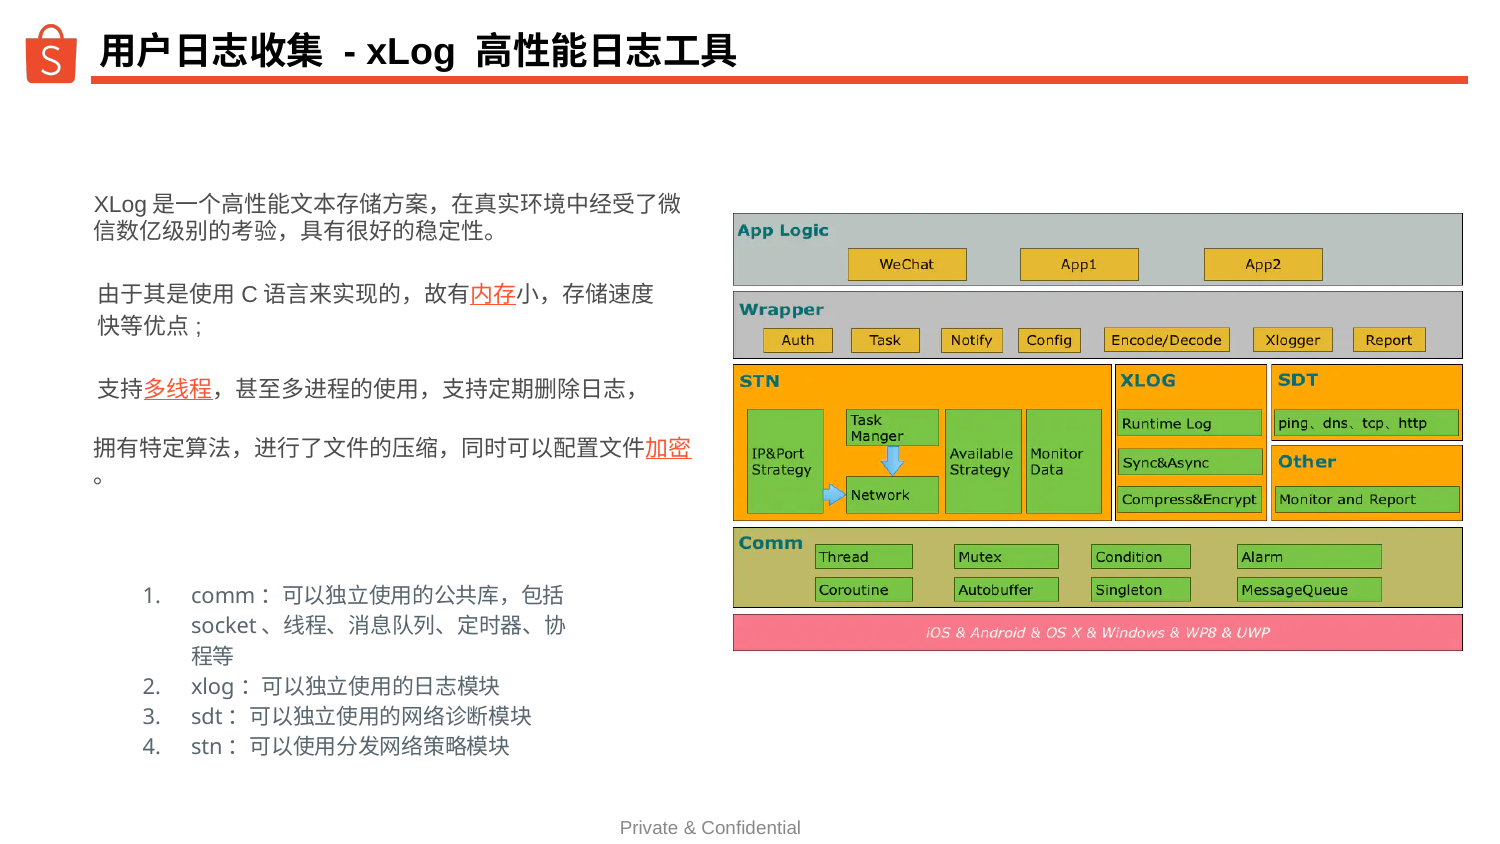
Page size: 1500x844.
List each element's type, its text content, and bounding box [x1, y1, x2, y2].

title 用户日志收集 - xLog 高性能日志工具 [90, 9, 1413, 81]
text_box Private & Confidential [462, 809, 958, 844]
picture [729, 210, 1466, 655]
text_box XLog是一个高性能文本存储方案，在真实环境中经受了微信数亿级别的考验，具有很好的稳定性。 由于其是使用C语言来实现的，故有内存小，存储速度快等优点; 支持多线程，甚至多进程的使用，支持定期删除日志， 拥有特定算法，进行了文件的压缩，同时可以配置文件加密。 [78, 174, 715, 563]
picture [25, 24, 81, 86]
text_box comm：可以独立使用的公共库，包括 socket、线程、消息队列、定时器、协程等 xlog：可以独立使用的日志模块 sdt：可以独立使用的网络诊断模块 stn：可以使用分发网络策略模块 [101, 563, 594, 774]
